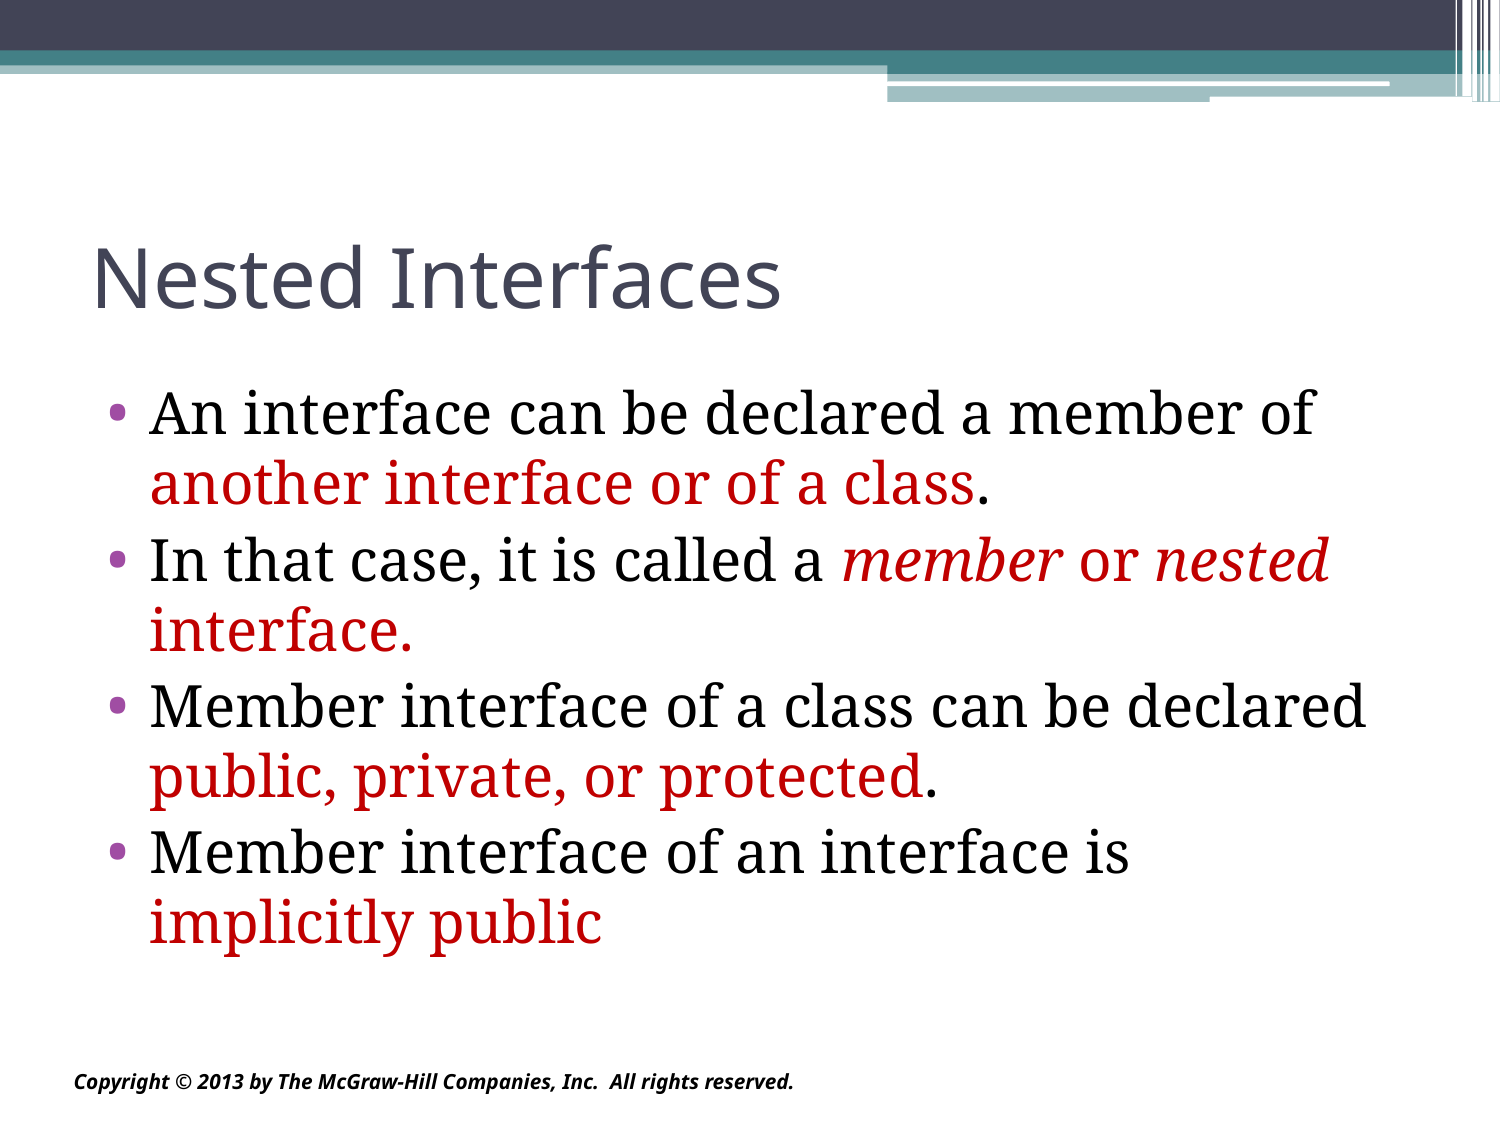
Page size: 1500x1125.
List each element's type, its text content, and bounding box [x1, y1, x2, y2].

title Nested Interfaces [75, 187, 1425, 363]
list An interface can be declared a member of another interface or of a class. In that case, it is called a member or nested interface. Member interface of a class can be declared public, private, or protected. Member interface of an interface is implicitly public [75, 369, 1425, 1079]
text_box Copyright © 2013 by The McGraw-Hill Companies, Inc. All rights reserved. [50, 1062, 814, 1101]
